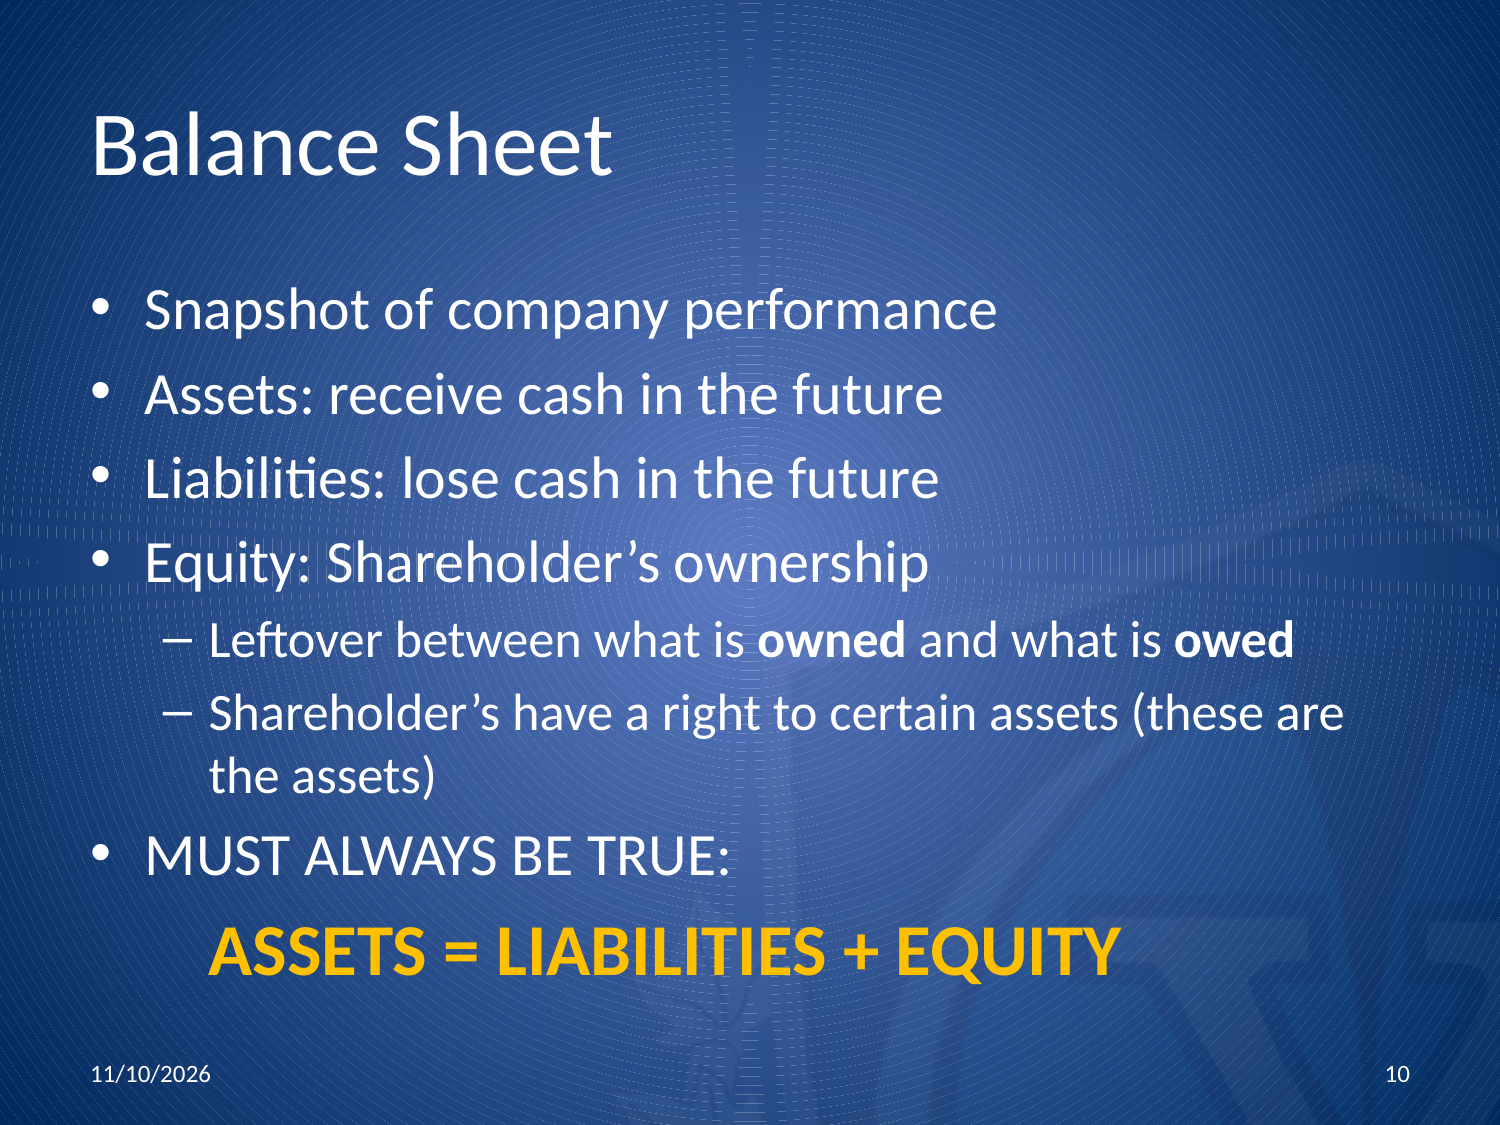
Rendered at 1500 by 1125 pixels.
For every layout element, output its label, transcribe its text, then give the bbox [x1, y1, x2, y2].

list Snapshot of company performance Assets: receive cash in the future Liabilities: lose cash in the future Equity: Shareholder’s ownership Leftover between what is owned and what is owed Shareholder’s have a right to certain assets (these are the assets) MUST ALWAYS BE TRUE: ASSETS = LIABILITIES + EQUITY [75, 262, 1425, 1005]
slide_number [75, 1042, 425, 1103]
slide_number 10 [1074, 1042, 1425, 1103]
title Balance Sheet [75, 45, 1425, 233]
